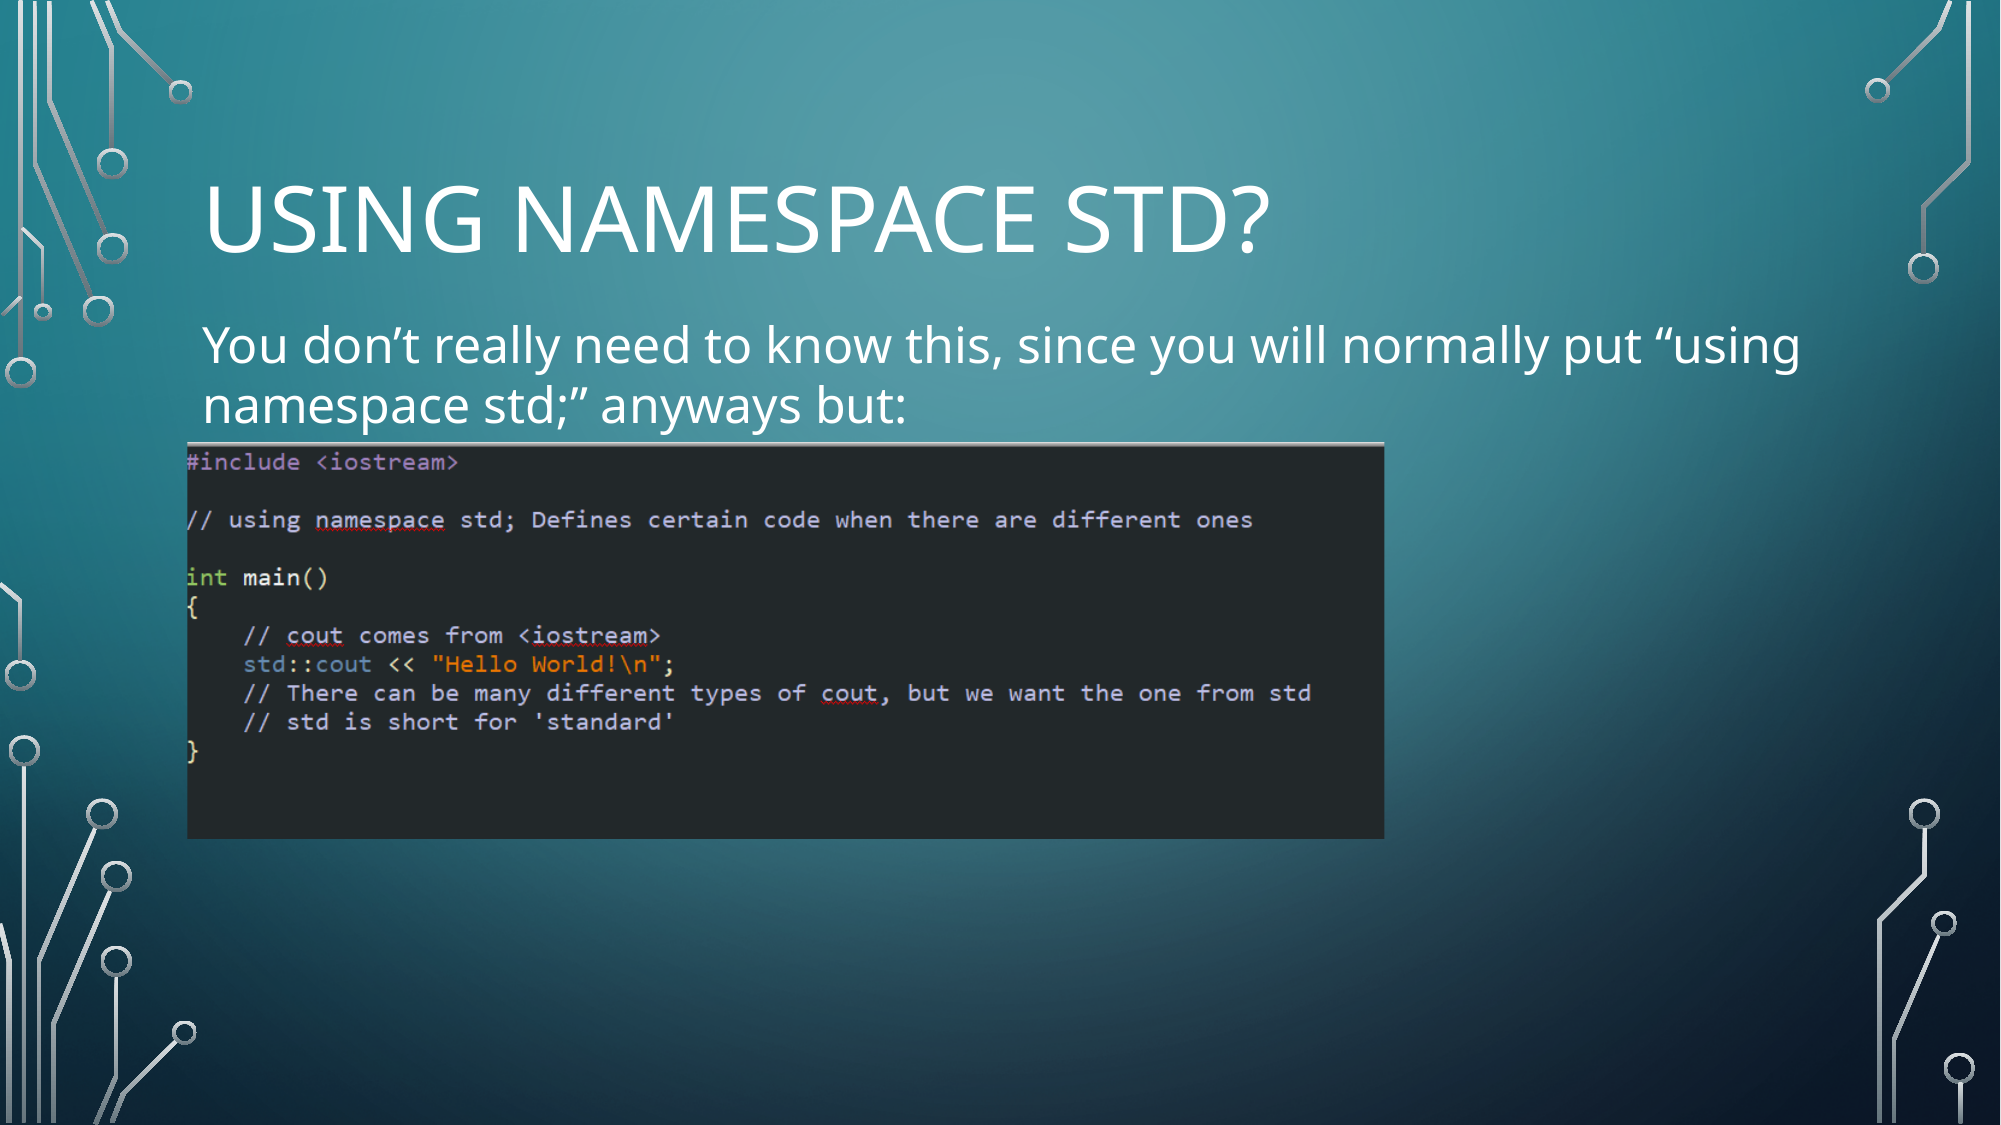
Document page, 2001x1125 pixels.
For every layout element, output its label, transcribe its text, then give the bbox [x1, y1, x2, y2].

picture [186, 442, 1385, 840]
text_box You don’t really need to know this, since you will normally put “using namespace std;” anyways but: [187, 306, 1912, 441]
title Using namespace std? [187, 101, 1813, 306]
